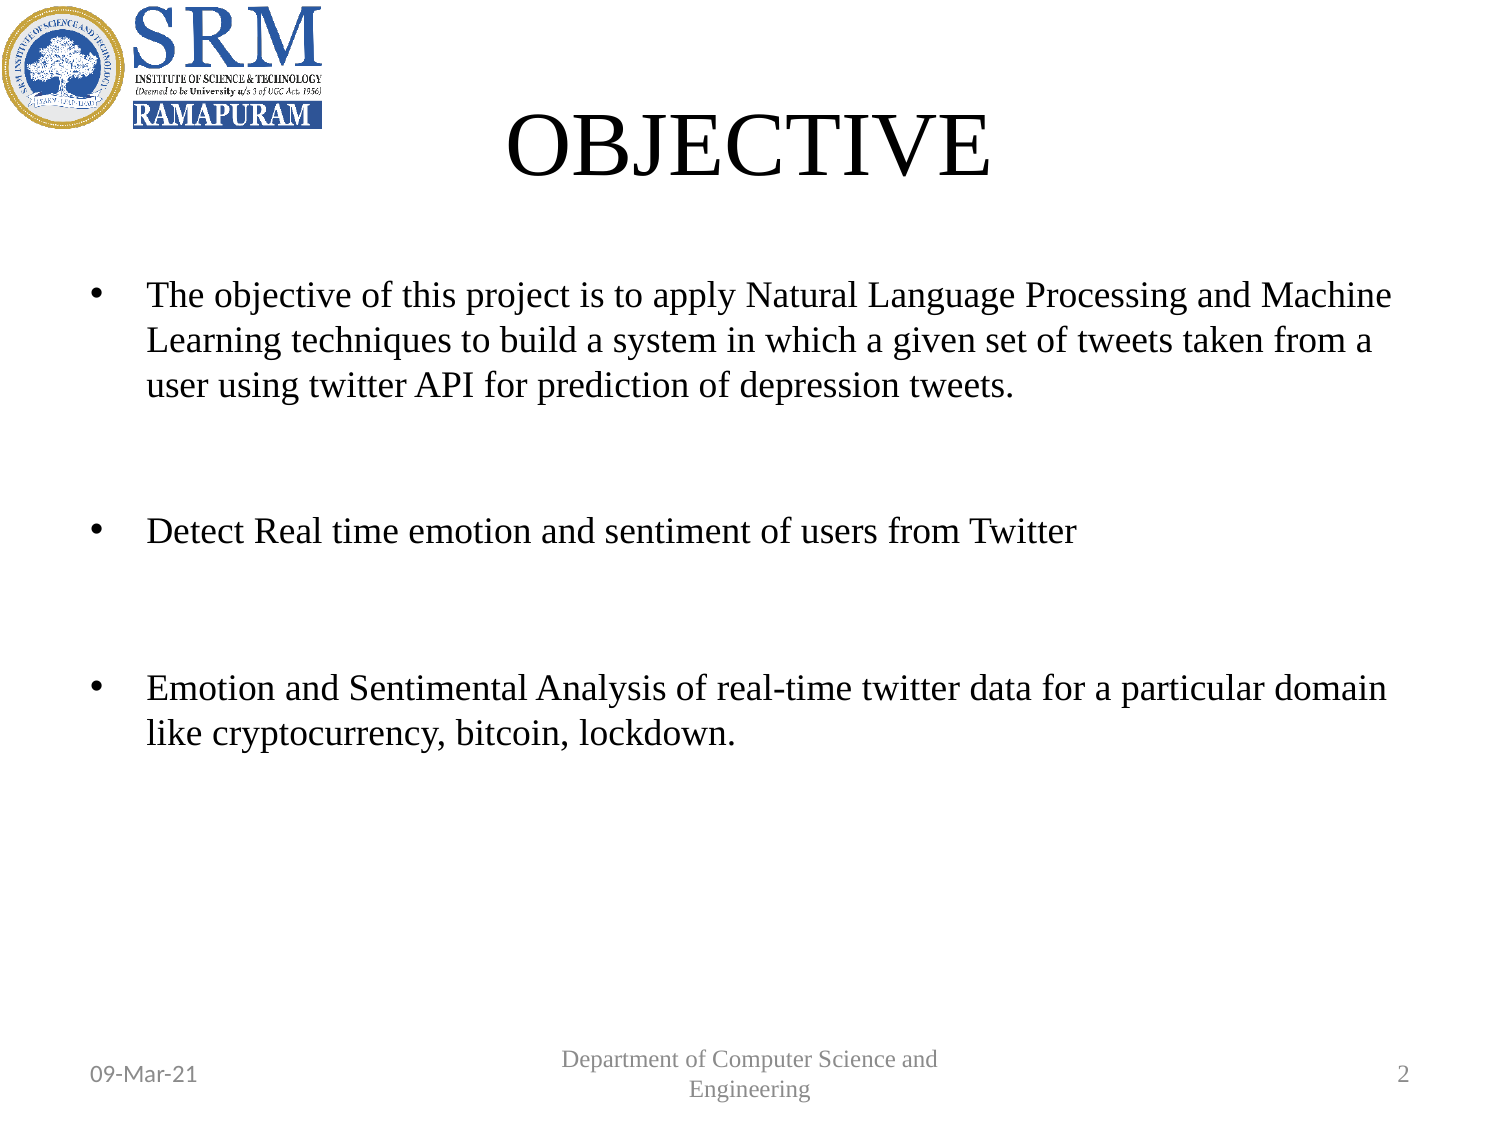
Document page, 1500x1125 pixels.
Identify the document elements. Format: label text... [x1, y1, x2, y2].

picture [0, 4, 323, 131]
footer Department of Computer Science and Engineering [512, 1042, 988, 1103]
slide_number 2 [1074, 1042, 1425, 1103]
slide_number 09-Mar-21 [75, 1042, 425, 1103]
title OBJECTIVE [75, 45, 1425, 233]
list The objective of this project is to apply Natural Language Processing and Machine Learning techniques to build a system in which a given set of tweets taken from a user using twitter API for prediction of depression tweets. Detect Real time emotion and sentiment of users from Twitter Emotion and Sentimental Analysis of real-time twitter data for a particular domain like cryptocurrency, bitcoin, lockdown. [75, 262, 1425, 1005]
